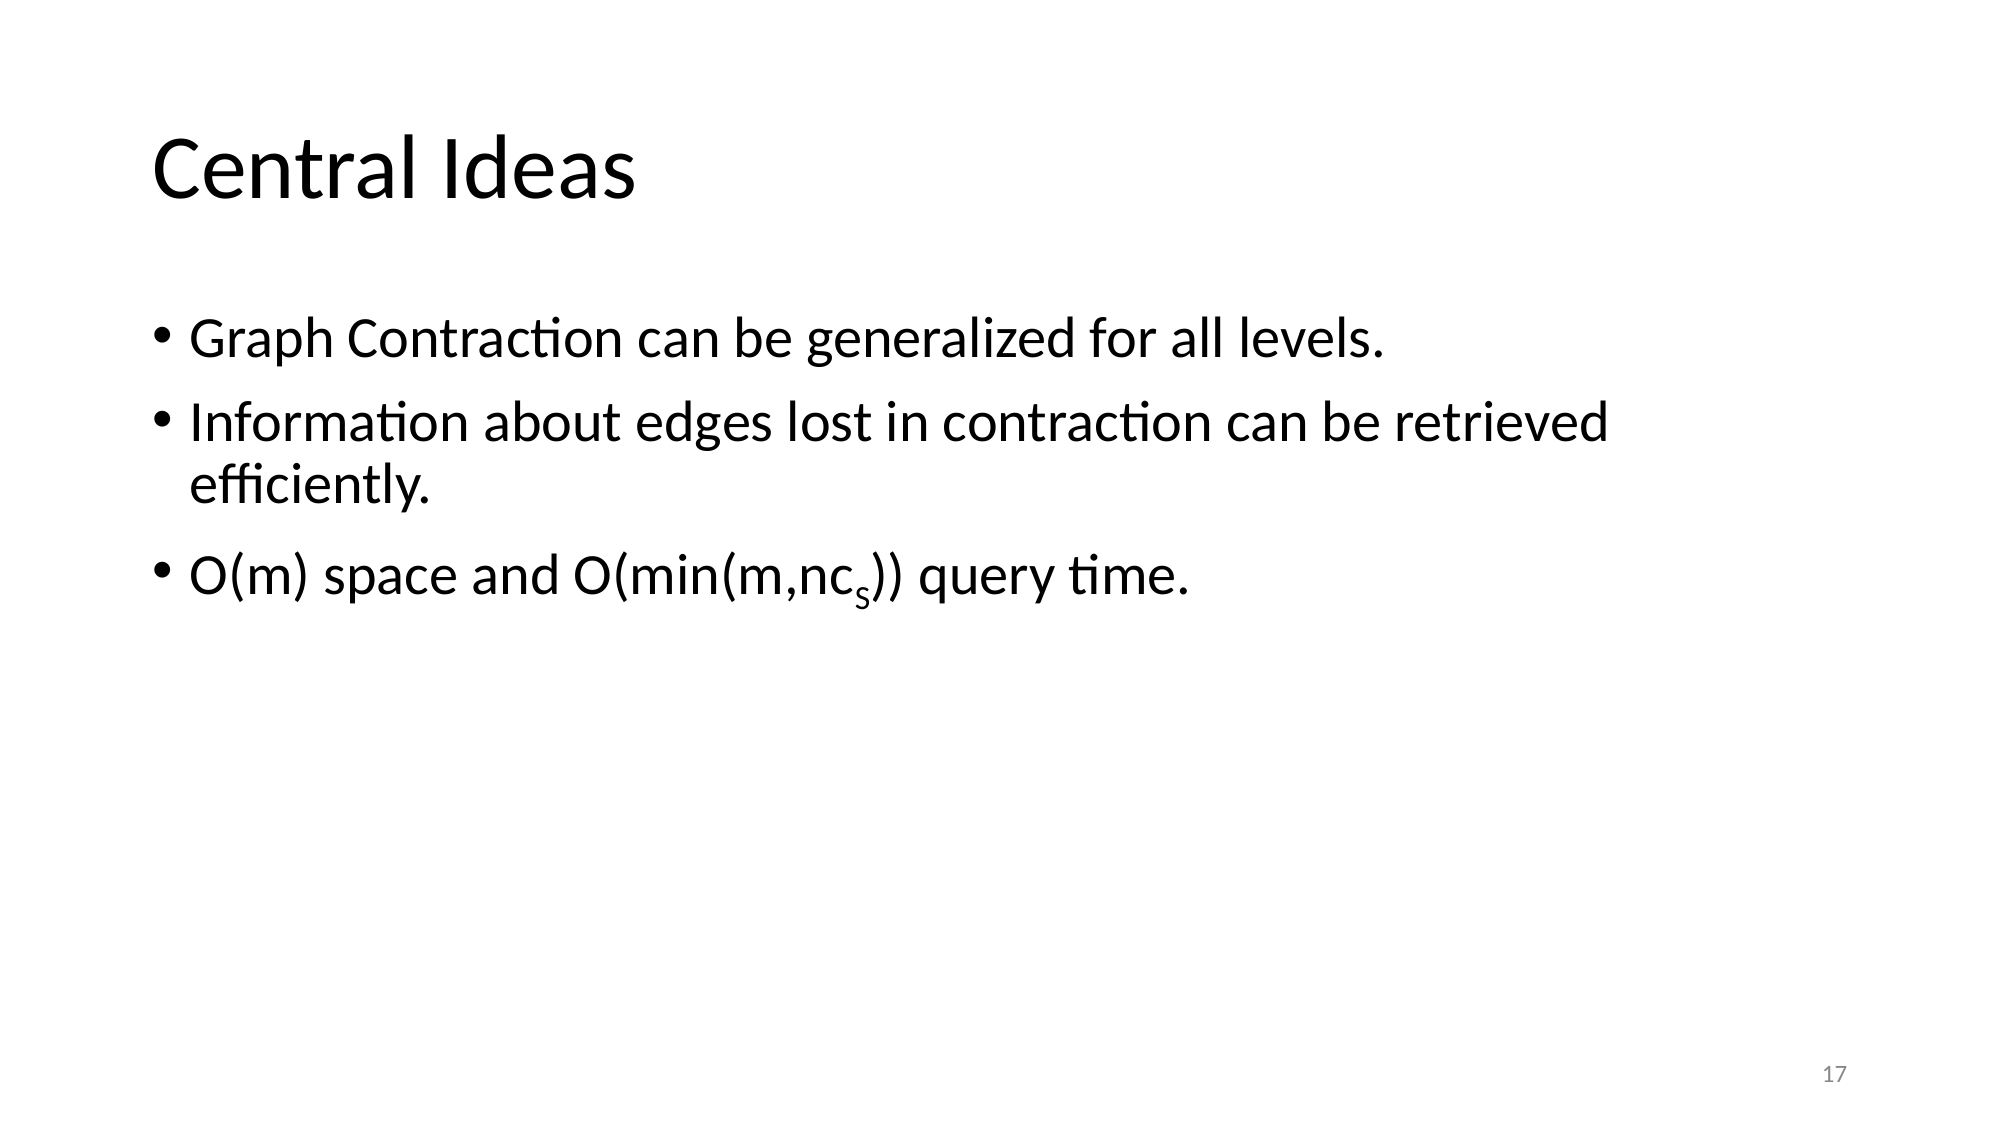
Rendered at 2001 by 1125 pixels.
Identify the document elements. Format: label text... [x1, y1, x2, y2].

title Central Ideas [137, 59, 1863, 278]
slide_number ‹#› [1412, 1042, 1863, 1103]
list Graph Contraction can be generalized for all levels. Information about edges lost in contraction can be retrieved efficiently. O(m) space and O(min(m,ncS)) query time. [137, 299, 1863, 1014]
